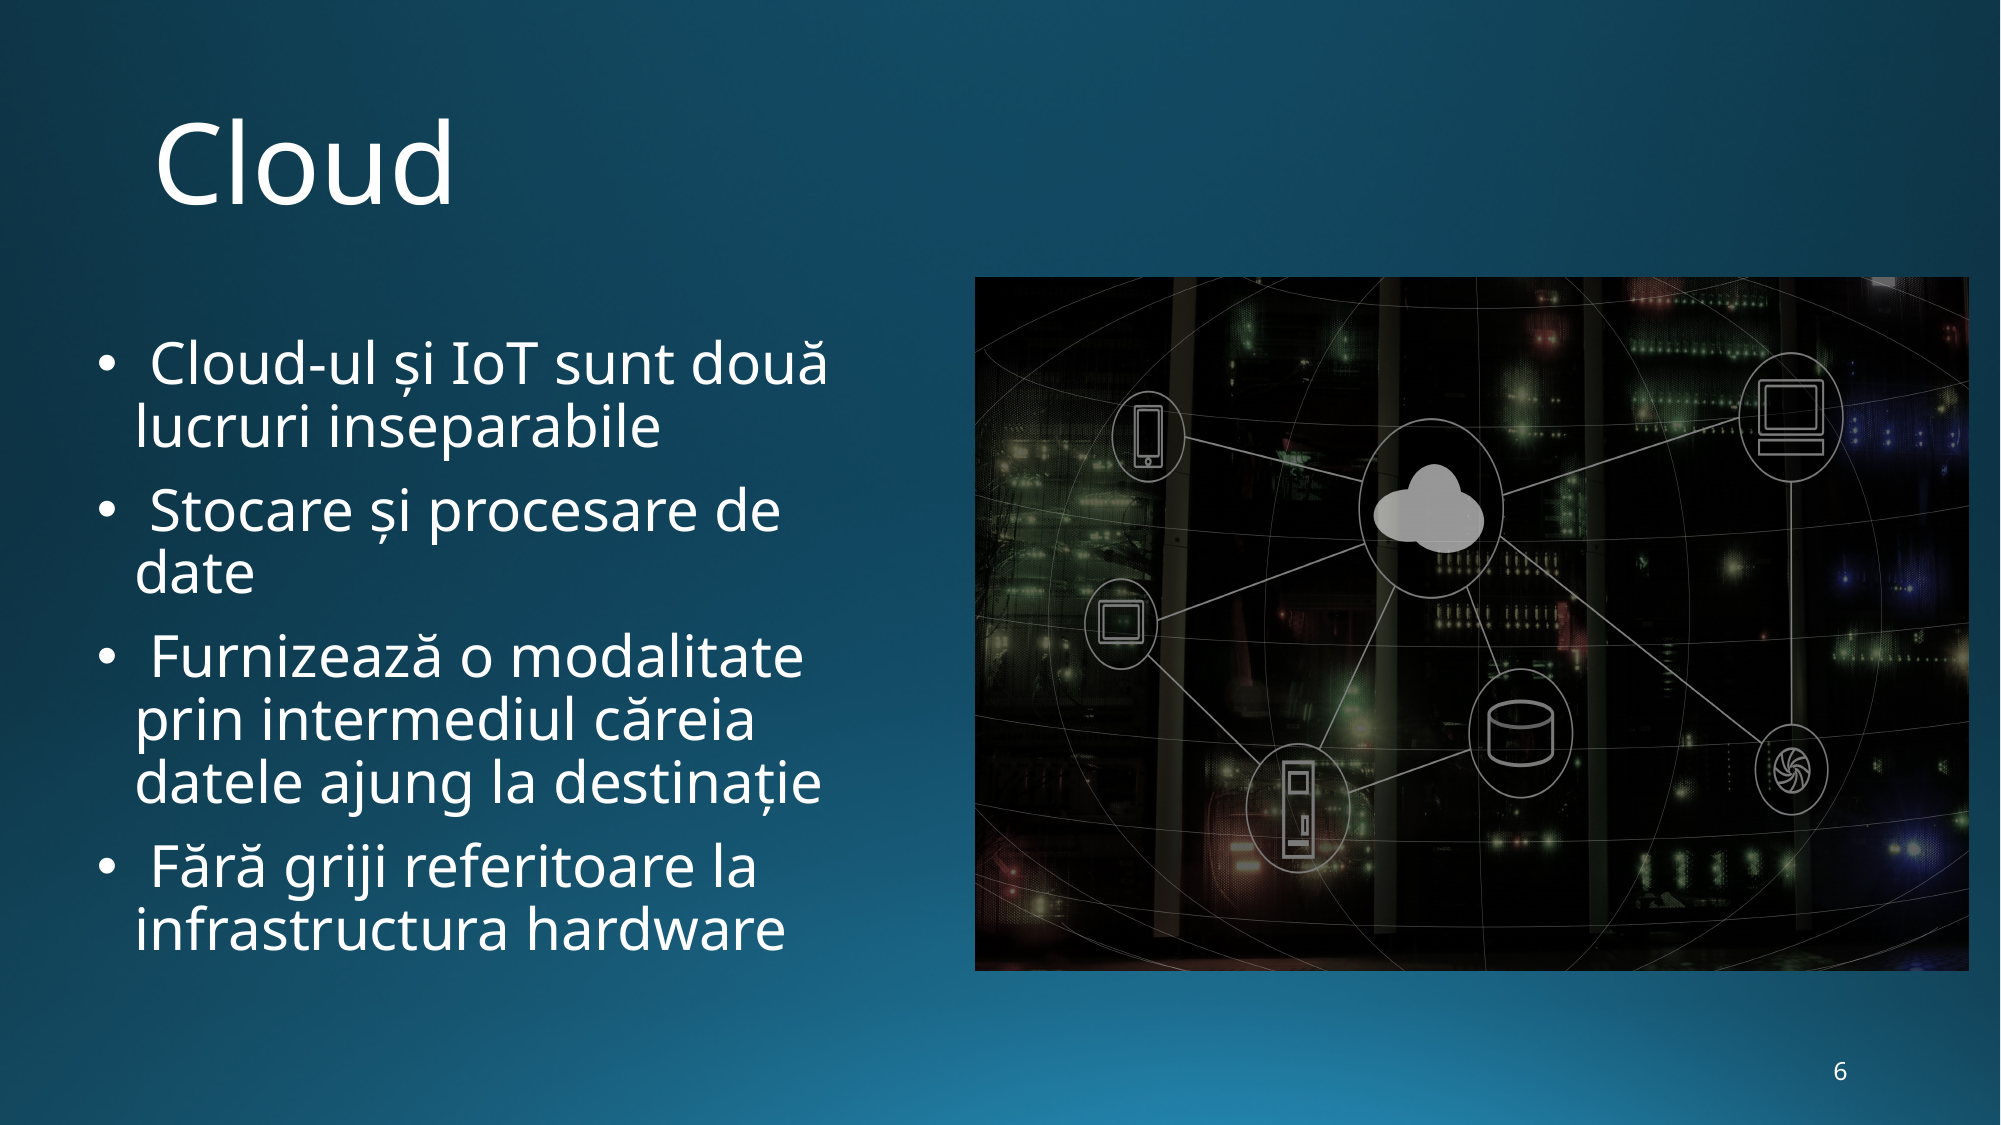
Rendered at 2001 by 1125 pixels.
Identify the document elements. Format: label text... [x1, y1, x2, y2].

picture [0, 0, 2001, 1125]
title Cloud [137, 59, 1863, 278]
slide_number 6 [1412, 1042, 1863, 1103]
list Cloud-ul și IoT sunt două lucruri inseparabile Stocare și procesare de date Furnizează o modalitate prin intermediul căreia datele ajung la destinație Fără griji referitoare la infrastructura hardware [81, 326, 907, 1041]
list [974, 277, 1969, 971]
